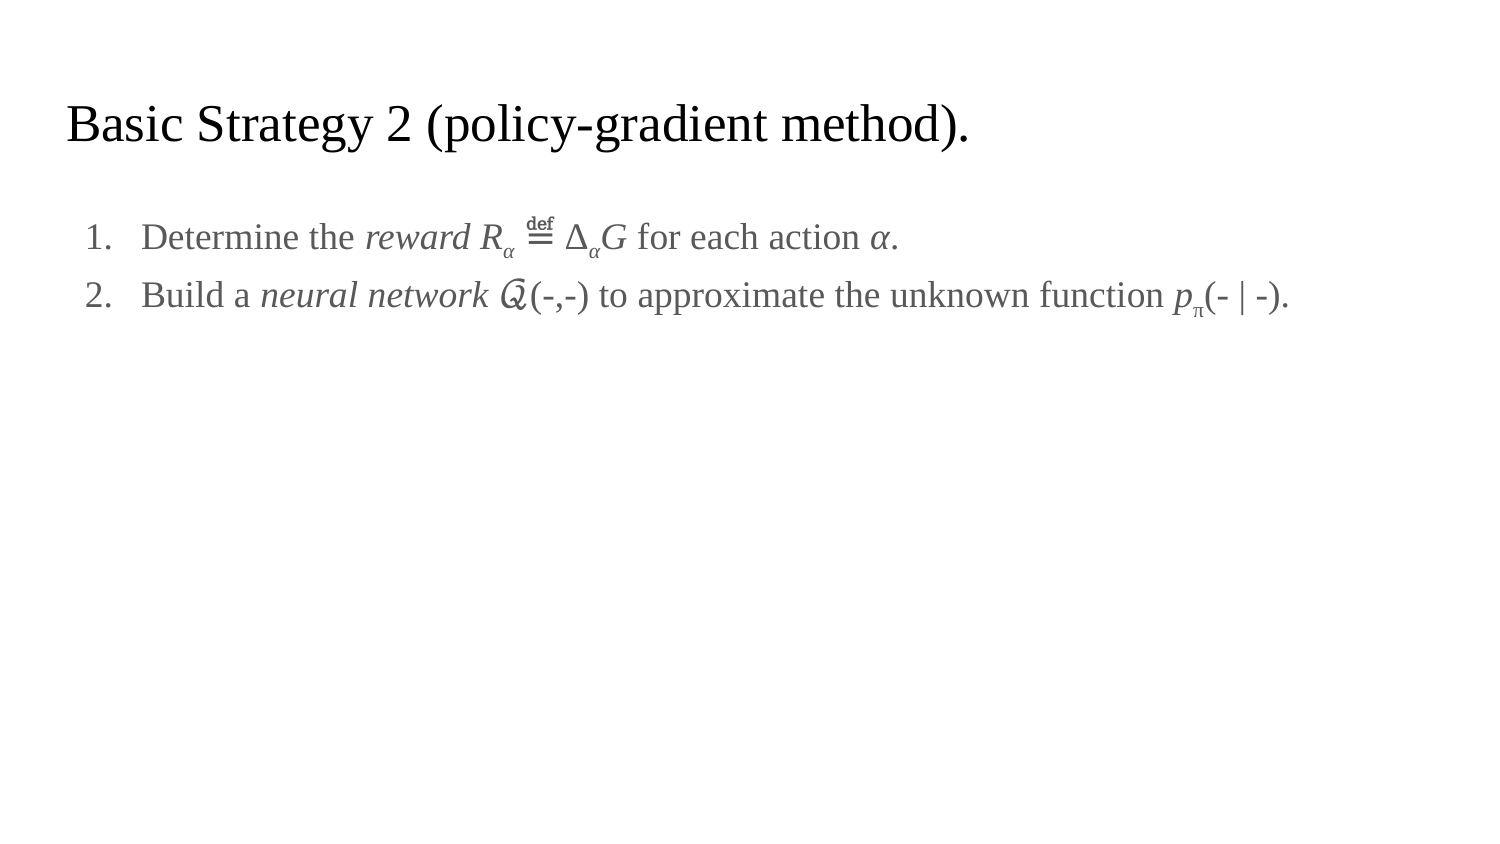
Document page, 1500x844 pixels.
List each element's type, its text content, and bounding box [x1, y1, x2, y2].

list Determine the reward Rα ≝ ΔαG for each action α. Build a neural network 𝒬(-,-) to approximate the unknown function pπ(- | -). [51, 189, 1449, 650]
title Basic Strategy 2 (policy-gradient method). [51, 72, 1449, 167]
